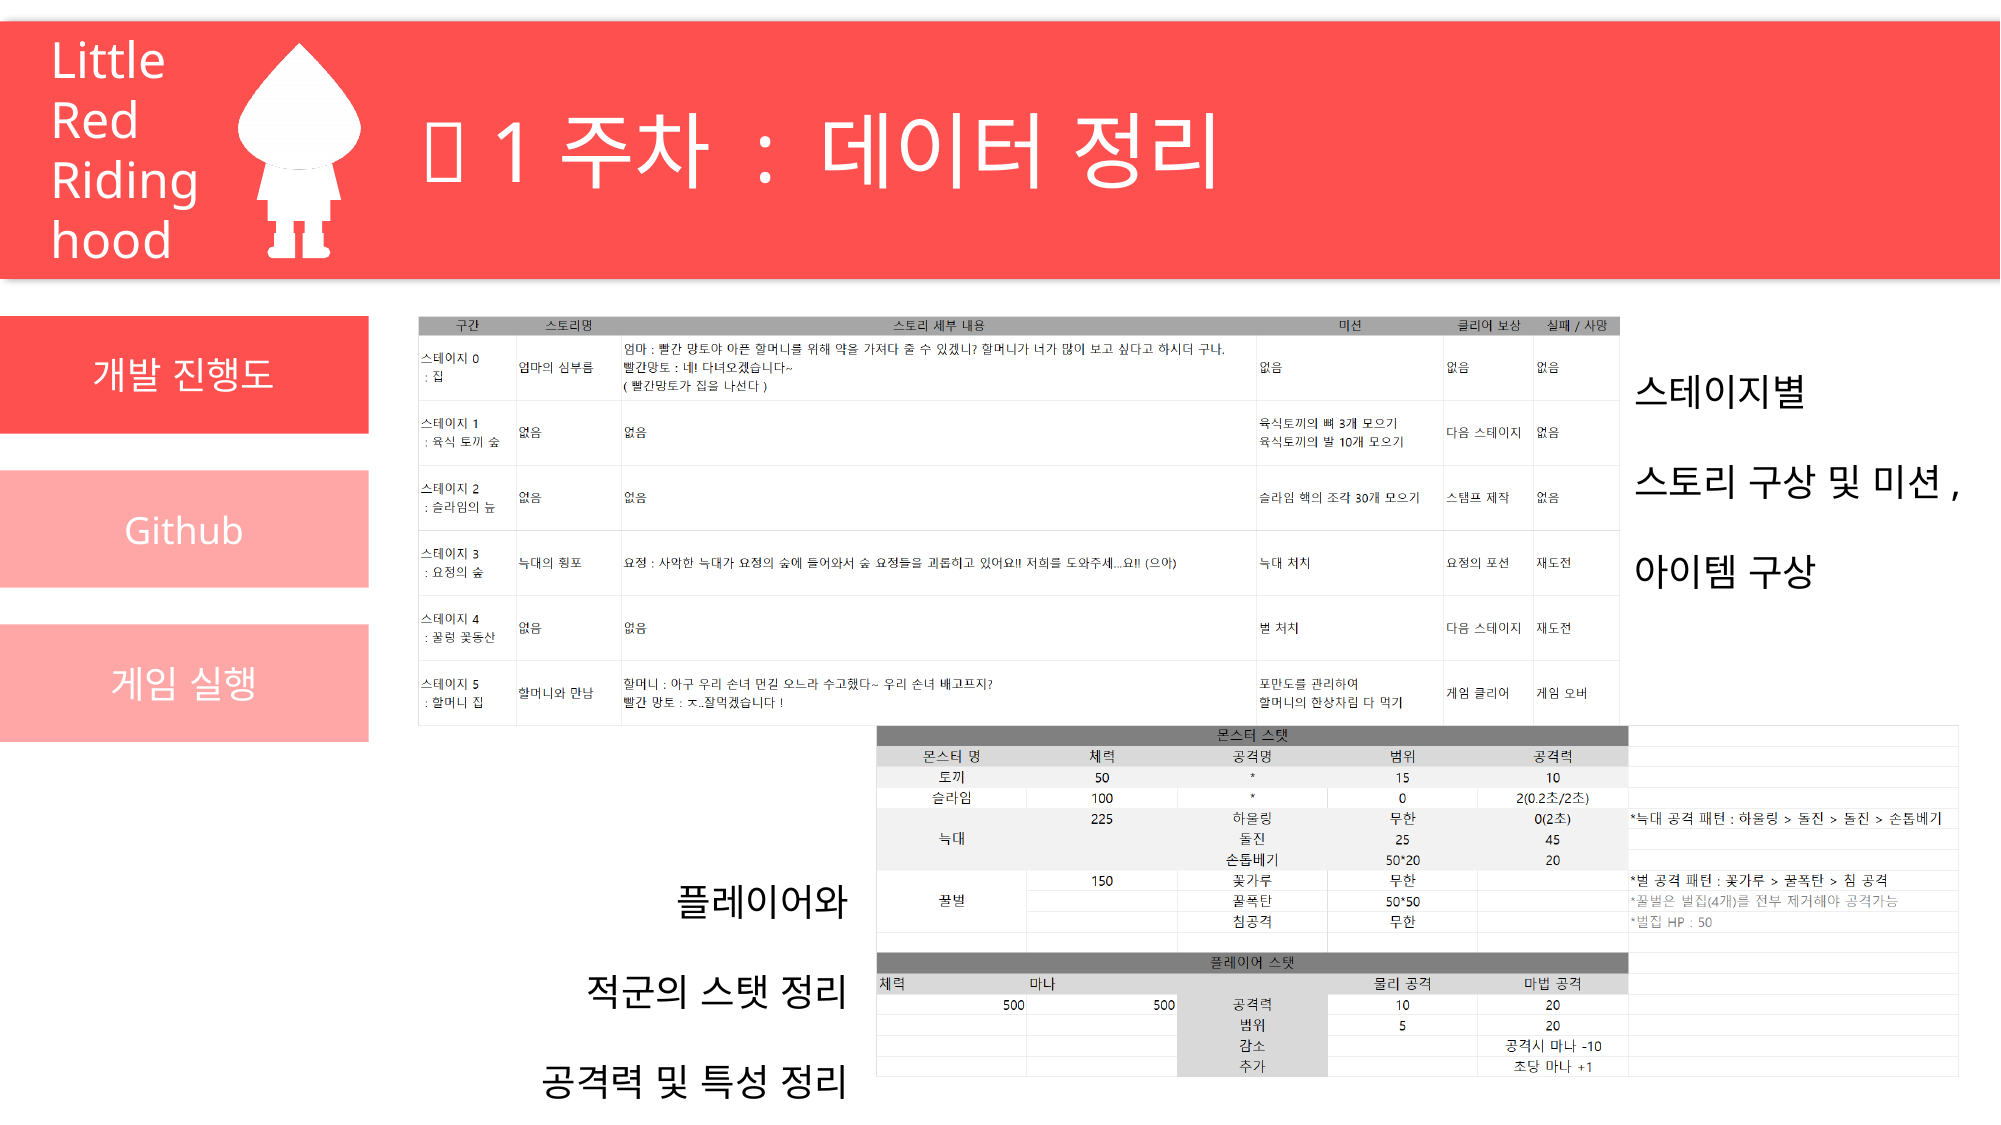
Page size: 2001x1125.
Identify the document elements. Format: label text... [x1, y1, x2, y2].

text_box Github [0, 469, 370, 589]
text_box 플레이어와 적군의 스탯 정리 공격력 및 특성 정리 [483, 827, 864, 1112]
text_box Little Red Riding hood [35, 21, 369, 277]
text_box 개발 진행도 [0, 315, 370, 435]
picture [418, 316, 1959, 1077]
text_box [255, 175, 343, 260]
text_box 스테이지별 스토리 구상 및 미션, 아이템 구상 [1620, 316, 2000, 601]
text_box  1주차 : 데이터 정리 [404, 92, 2000, 207]
text_box 게임 실행 [0, 623, 370, 743]
picture [232, 38, 366, 175]
text_box [0, 20, 2000, 280]
